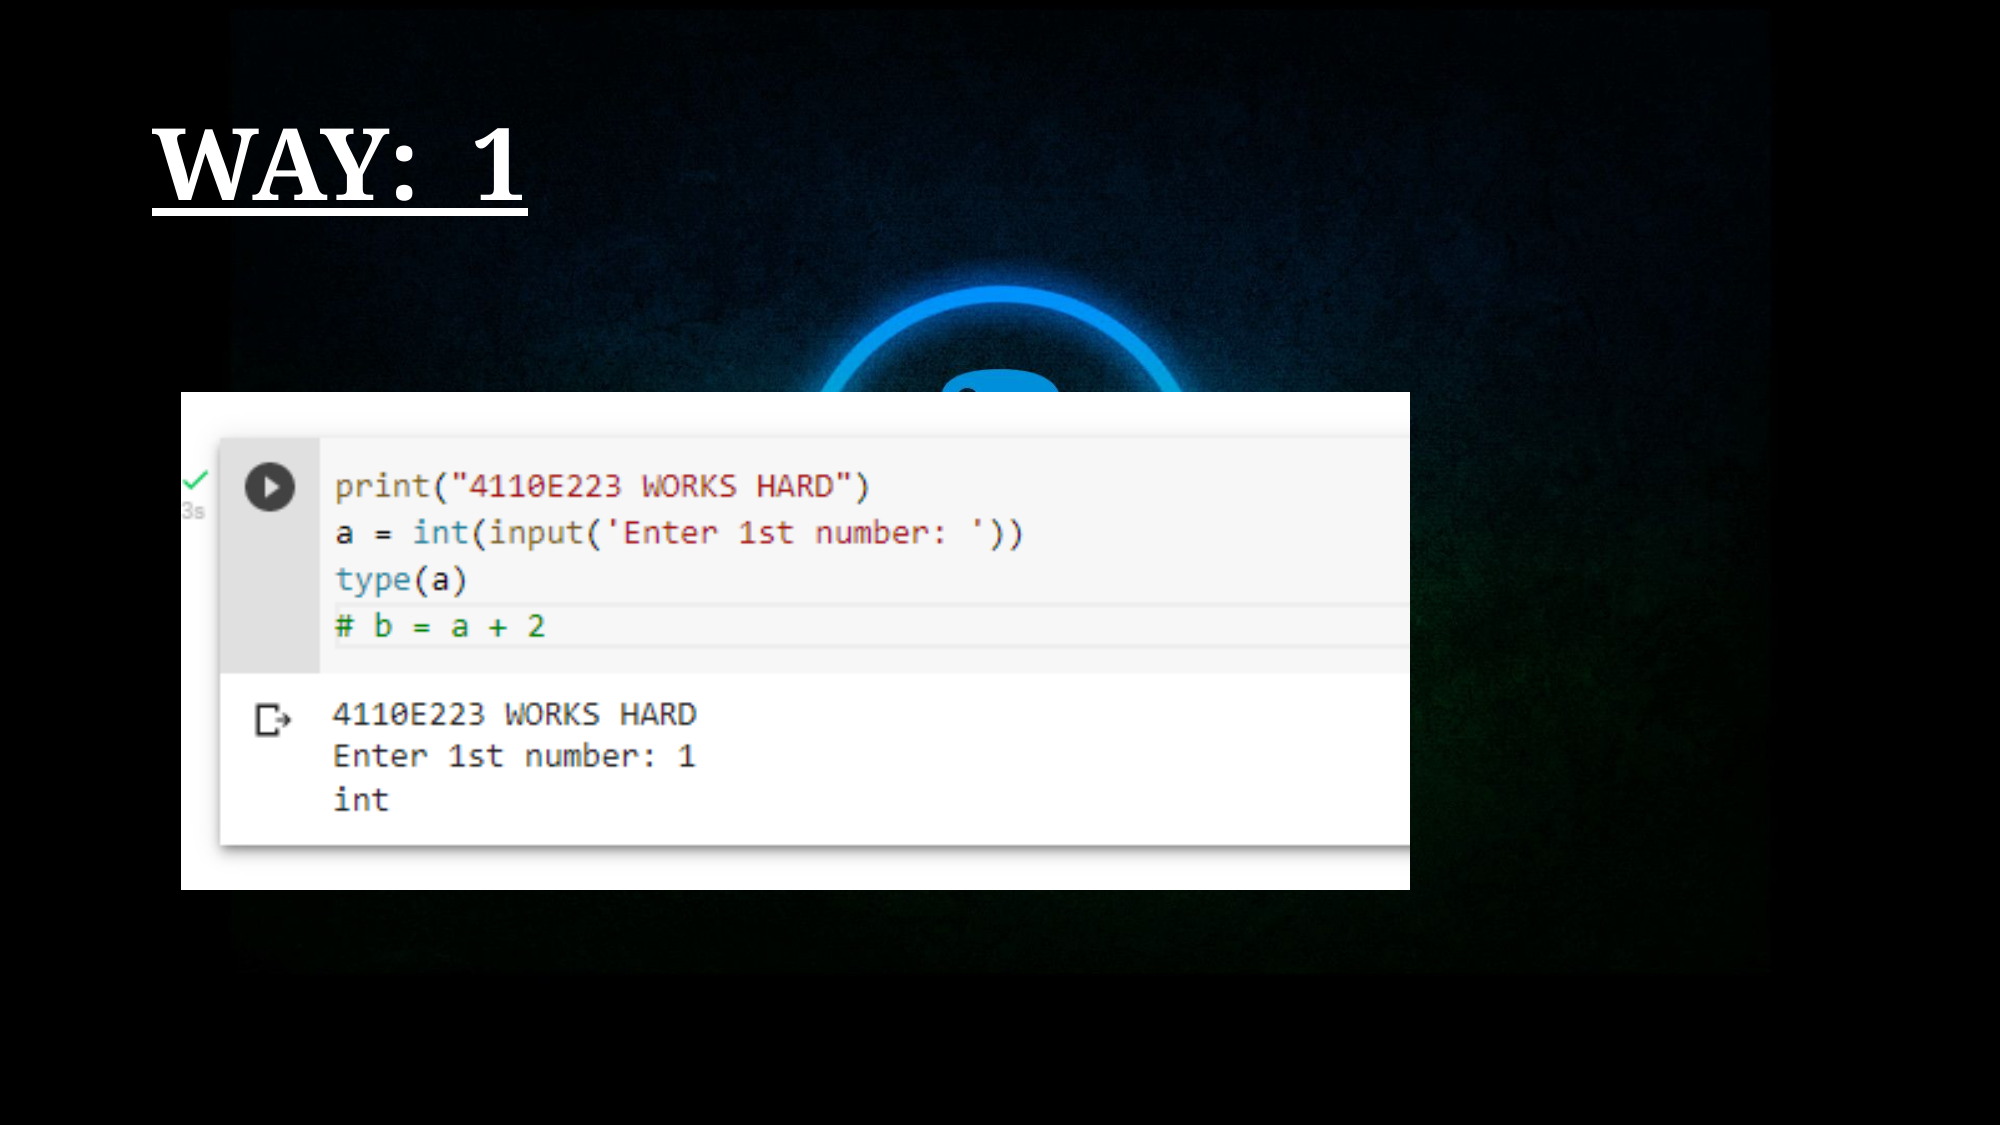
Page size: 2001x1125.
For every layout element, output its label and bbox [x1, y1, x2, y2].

picture [0, 0, 2000, 1125]
list [181, 392, 1410, 890]
